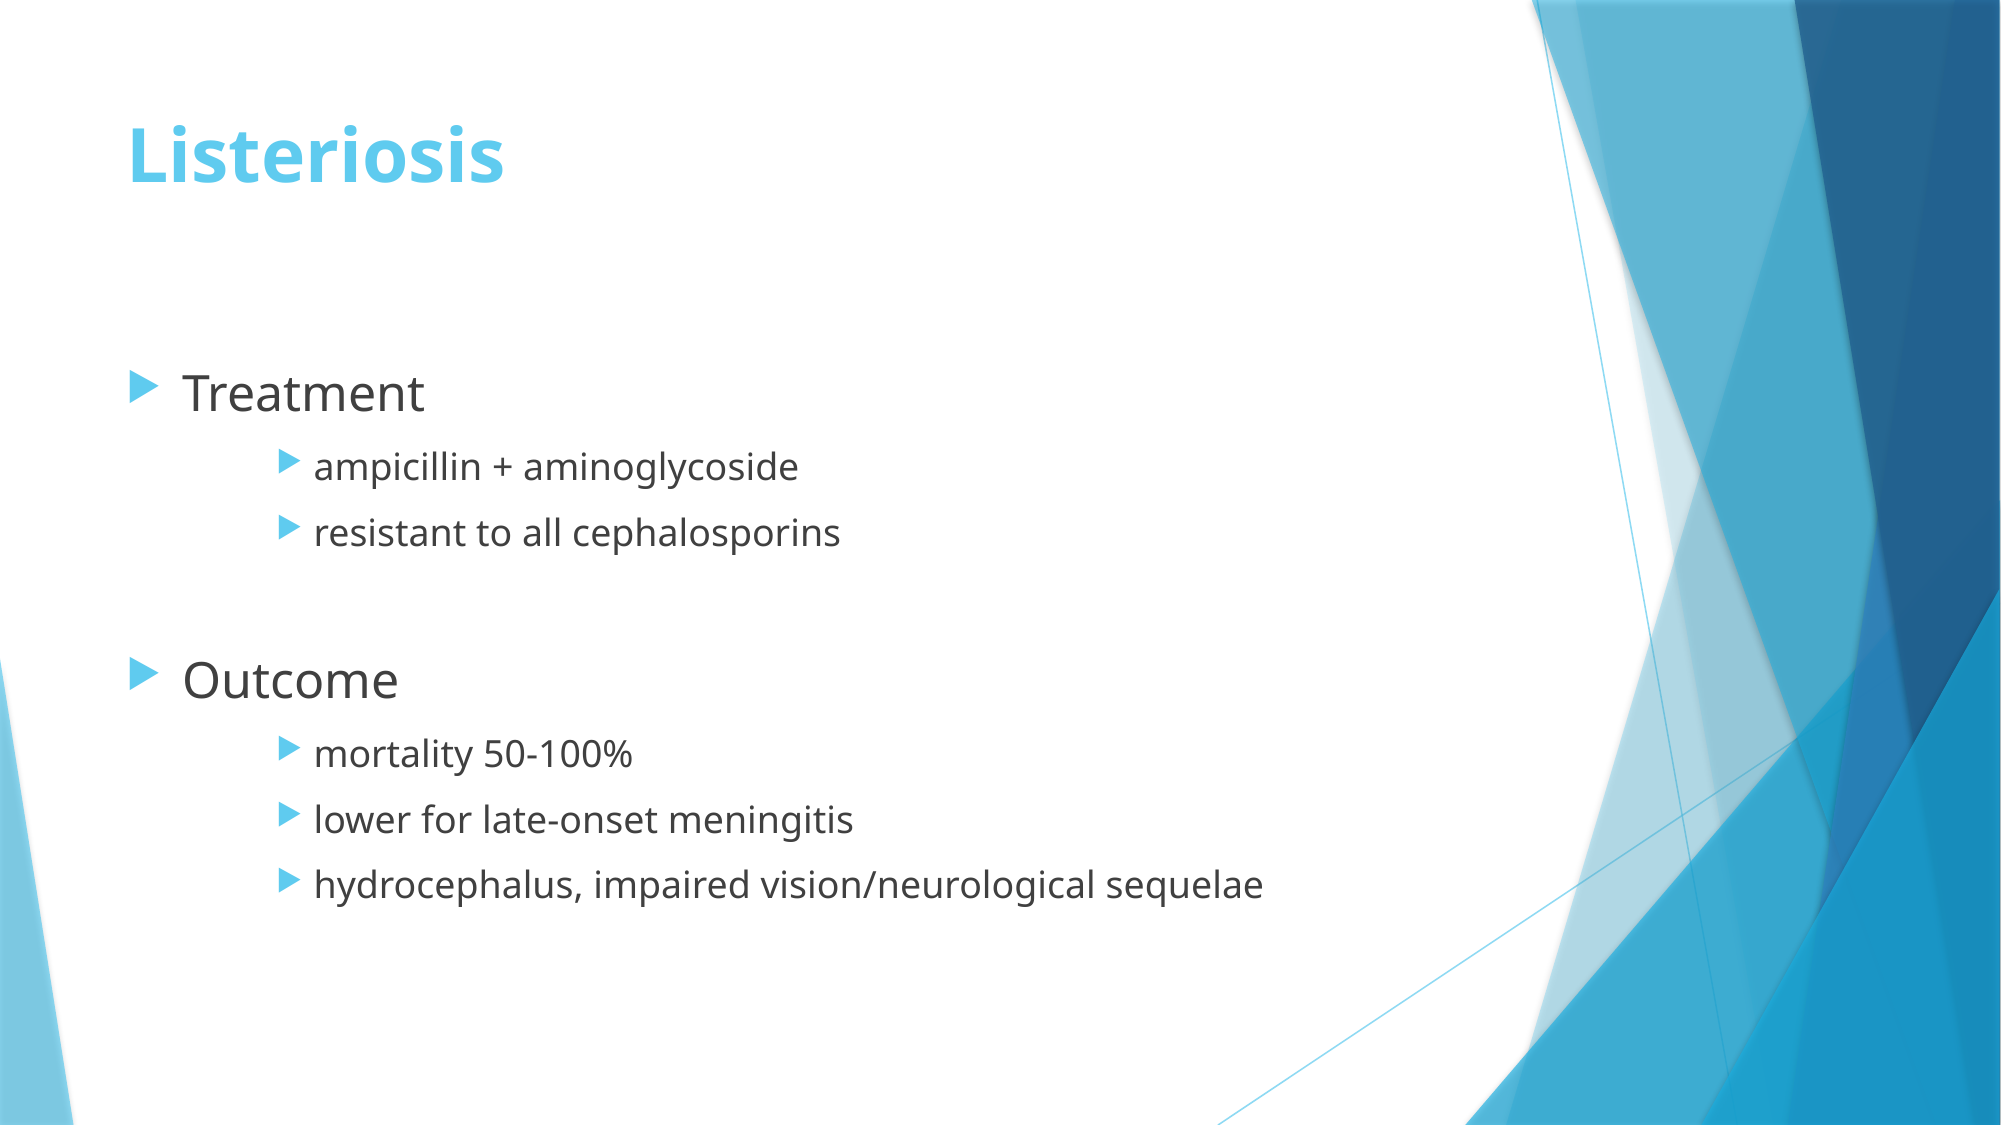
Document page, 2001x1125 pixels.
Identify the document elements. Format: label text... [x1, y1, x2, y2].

title Listeriosis [111, 99, 1522, 317]
list Treatment ampicillin + aminoglycoside resistant to all cephalosporins Outcome mortality 50-100% lower for late-onset meningitis hydrocephalus, impaired vision/neurological sequelae [111, 354, 1522, 992]
